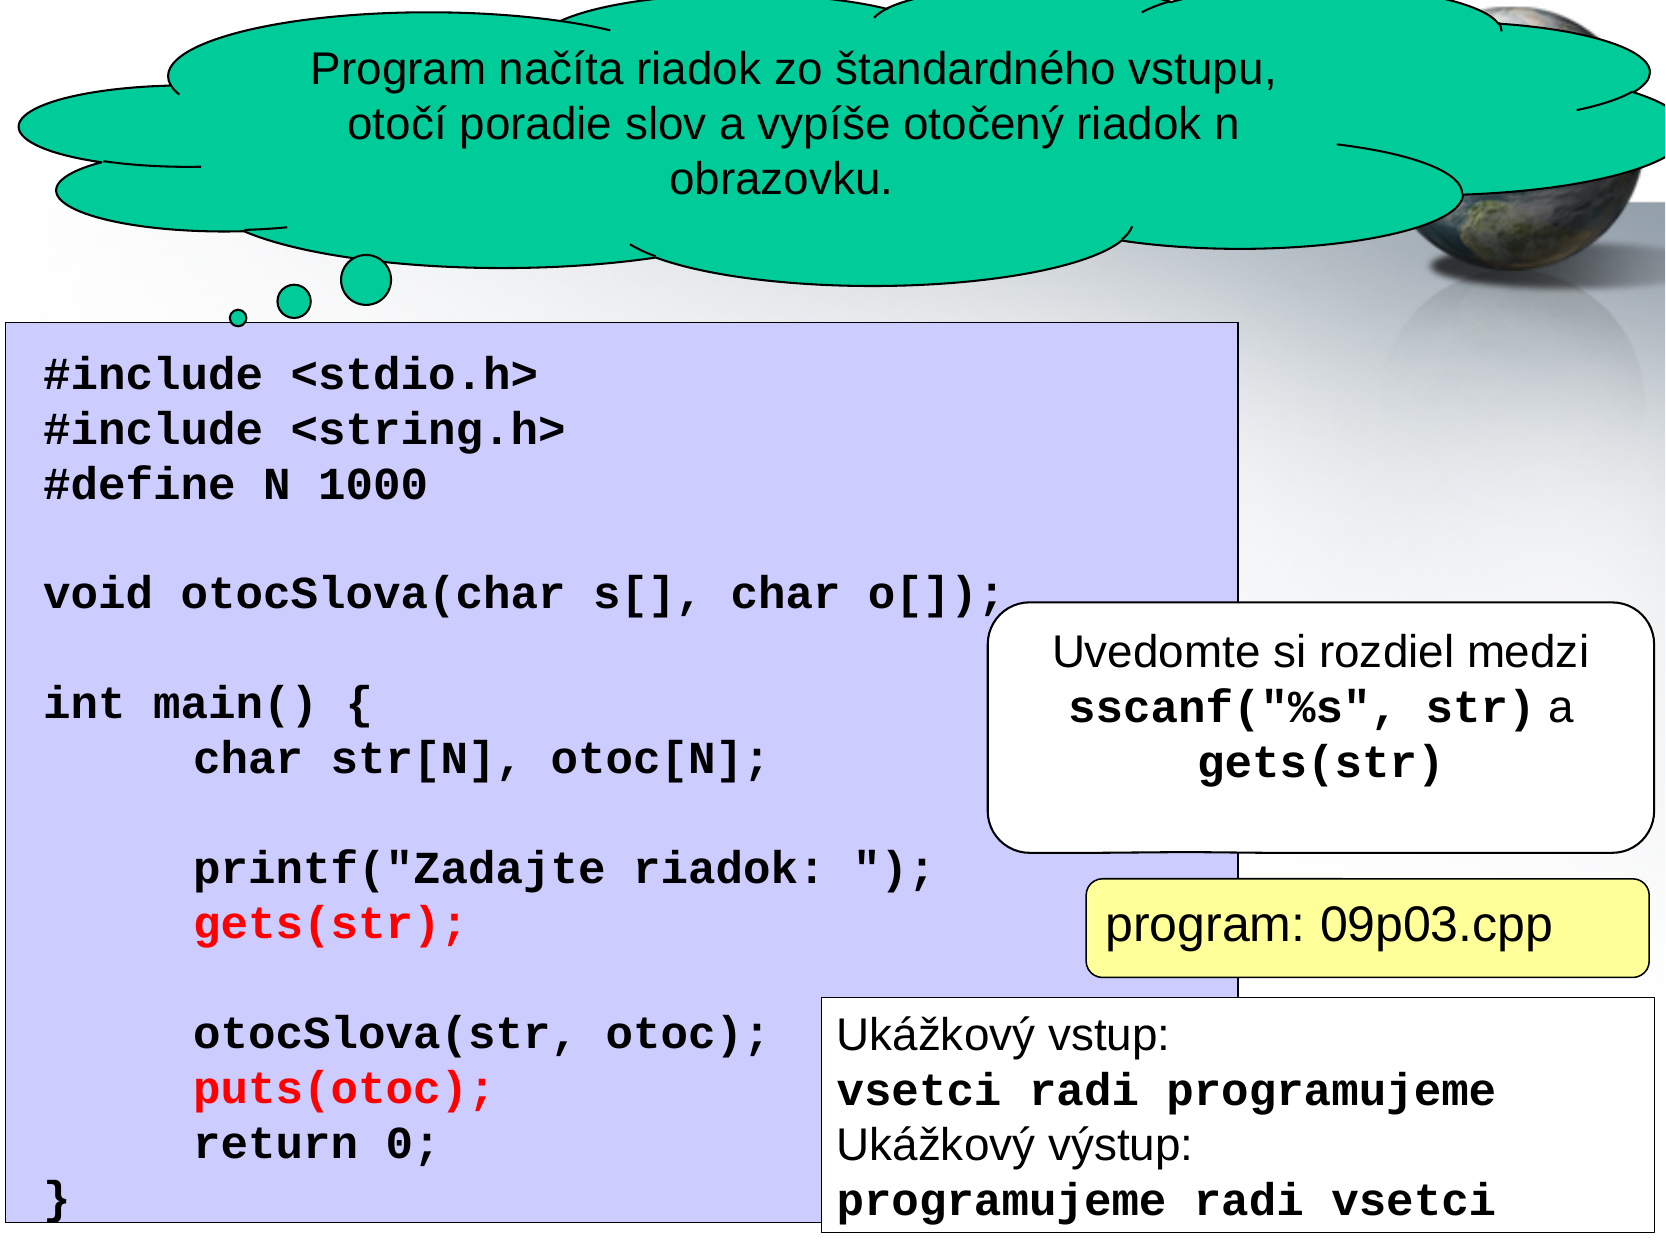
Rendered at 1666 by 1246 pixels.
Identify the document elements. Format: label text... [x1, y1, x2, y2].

picture [0, 0, 1666, 1246]
text_box Program načíta riadok zo štandardného vstupu, otočí poradie slov a vypíše otočený riadok n obrazovku. [18, 0, 1666, 305]
picture [845, 0, 906, 8]
text_box Ukážkový vstup: vsetci radi programujeme Ukážkový výstup: programujeme radi vsetci [821, 997, 1655, 1233]
text_box program: 09p03.cpp [1086, 878, 1650, 978]
text_box #include <stdio.h> #include <string.h> #define N 1000 void otocSlova(char s[], char o[]); int main() { char str[N], otoc[N]; printf("Zadajte riadok: "); gets(str); otocSlova(str, otoc); puts(otoc); return 0; } [26, 334, 1023, 1232]
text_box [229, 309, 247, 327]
picture [1453, 0, 1666, 105]
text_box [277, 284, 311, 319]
text_box Uvedomte si rozdiel medzi sscanf("%s", str) a gets(str) [987, 602, 1655, 853]
text_box [5, 322, 1238, 1223]
